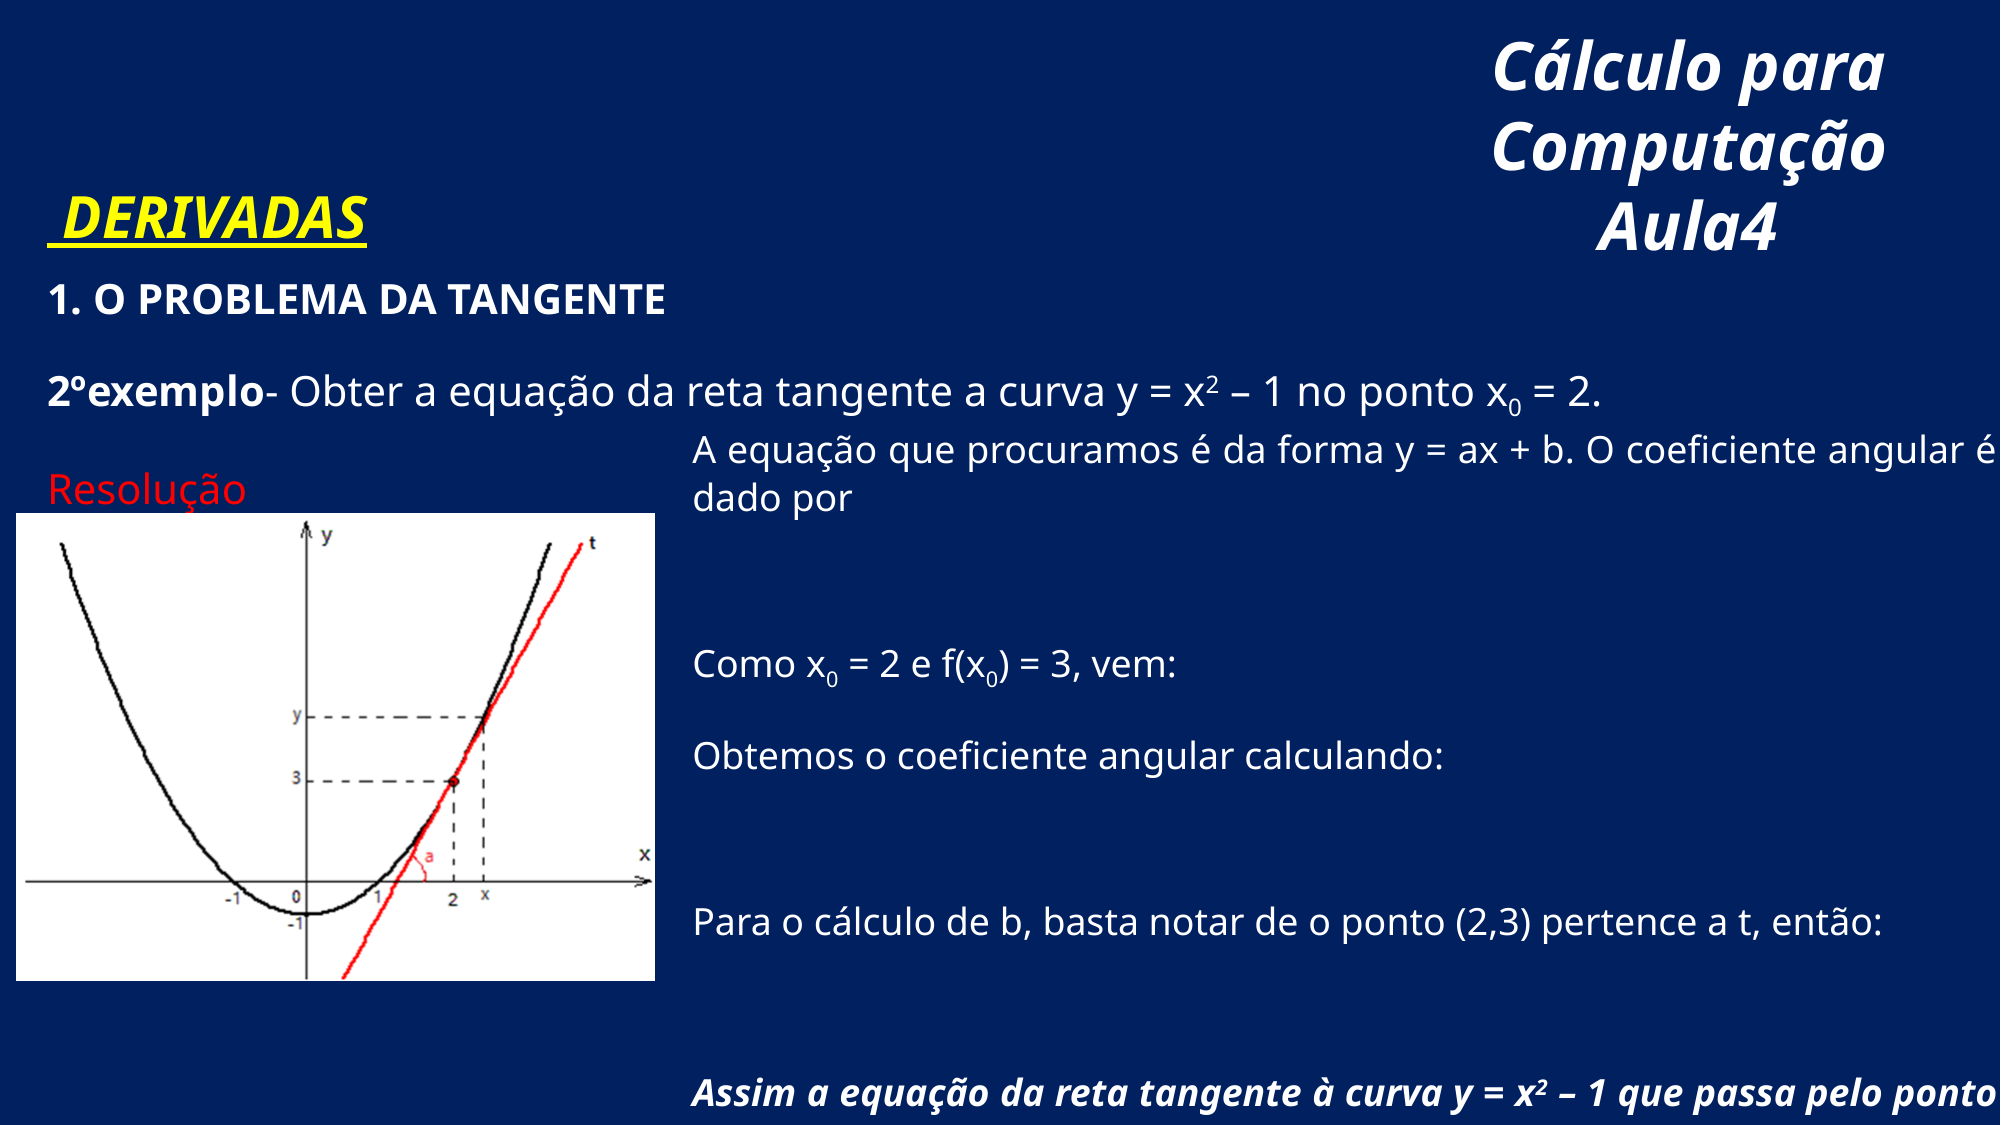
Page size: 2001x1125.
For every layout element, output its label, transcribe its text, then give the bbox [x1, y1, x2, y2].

text_box 1. O PROBLEMA DA TANGENTE 2ºexemplo- Obter a equação da reta tangente a curva y = x2 – 1 no ponto x0 = 2. Resolução [32, 262, 1865, 767]
text_box DERIVADAS [32, 173, 1378, 258]
text_box Cálculo para Computação Aula4 [1378, 16, 2000, 272]
picture [16, 513, 655, 981]
